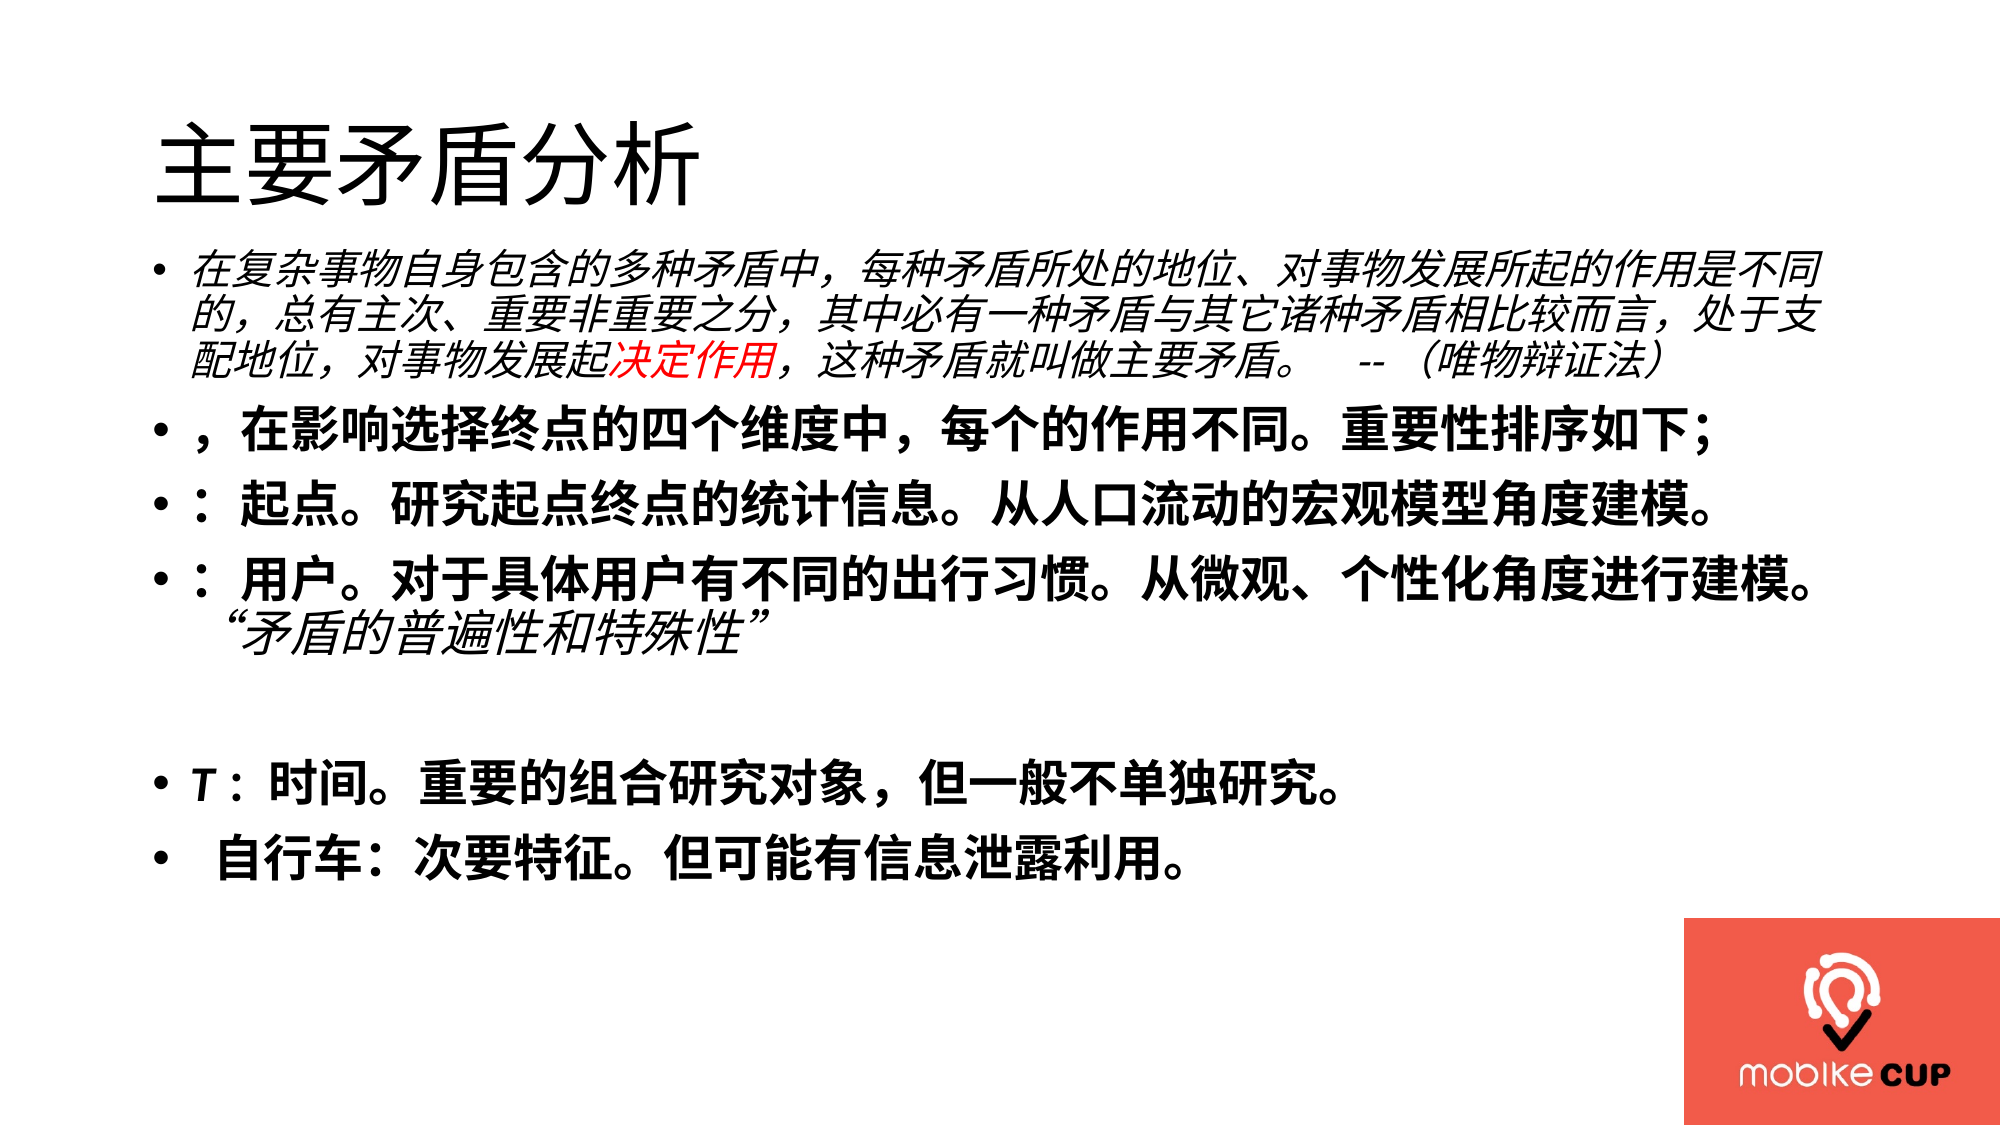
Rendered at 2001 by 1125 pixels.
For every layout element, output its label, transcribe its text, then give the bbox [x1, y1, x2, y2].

title 主要矛盾分析 [137, 59, 1863, 278]
picture [1684, 918, 2000, 1125]
